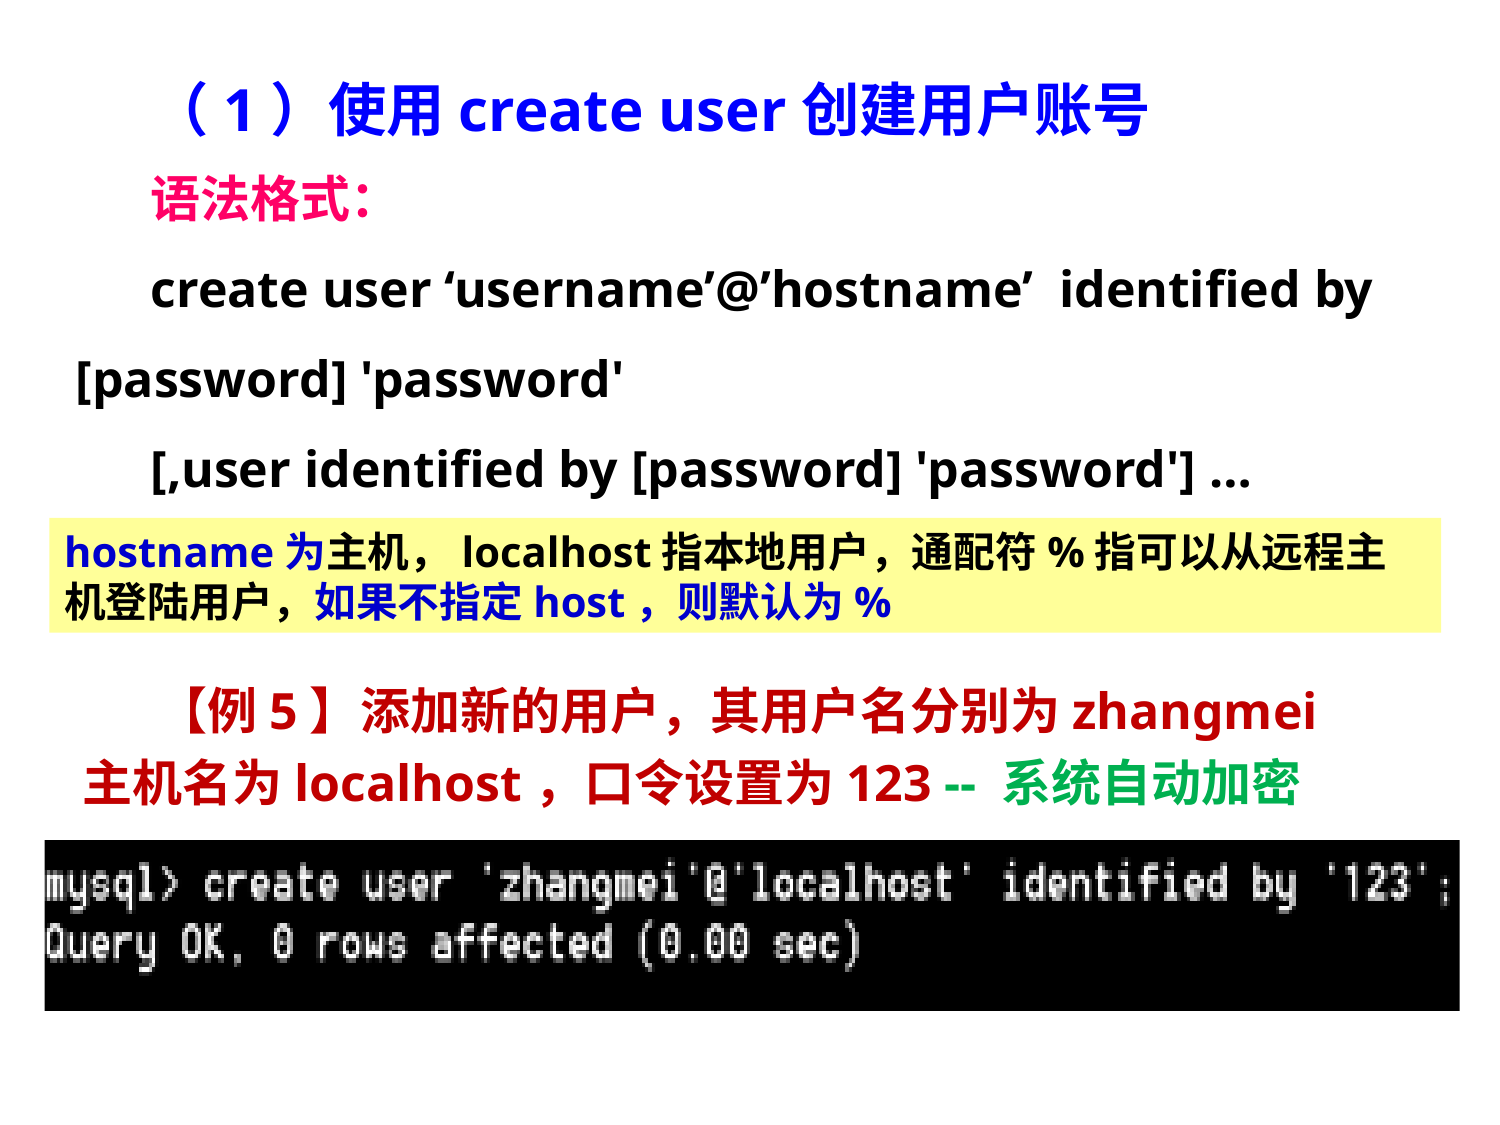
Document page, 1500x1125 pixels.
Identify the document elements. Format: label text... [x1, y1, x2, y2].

text_box 【例5】添加新的用户，其用户名分别为zhangmei主机名为localhost，口令设置为123 -- 系统自动加密 [67, 660, 1390, 819]
picture [44, 840, 1460, 1016]
text_box hostname为主机，localhost指本地用户，通配符%指可以从远程主机登陆用户，如果不指定host，则默认为% [49, 517, 1442, 633]
text_box （1）使用create user创建用户账号 语法格式： create user ‘username’@’hostname’ identified by [password] 'password' [,user identified by [password] 'password'] … [61, 30, 1414, 506]
